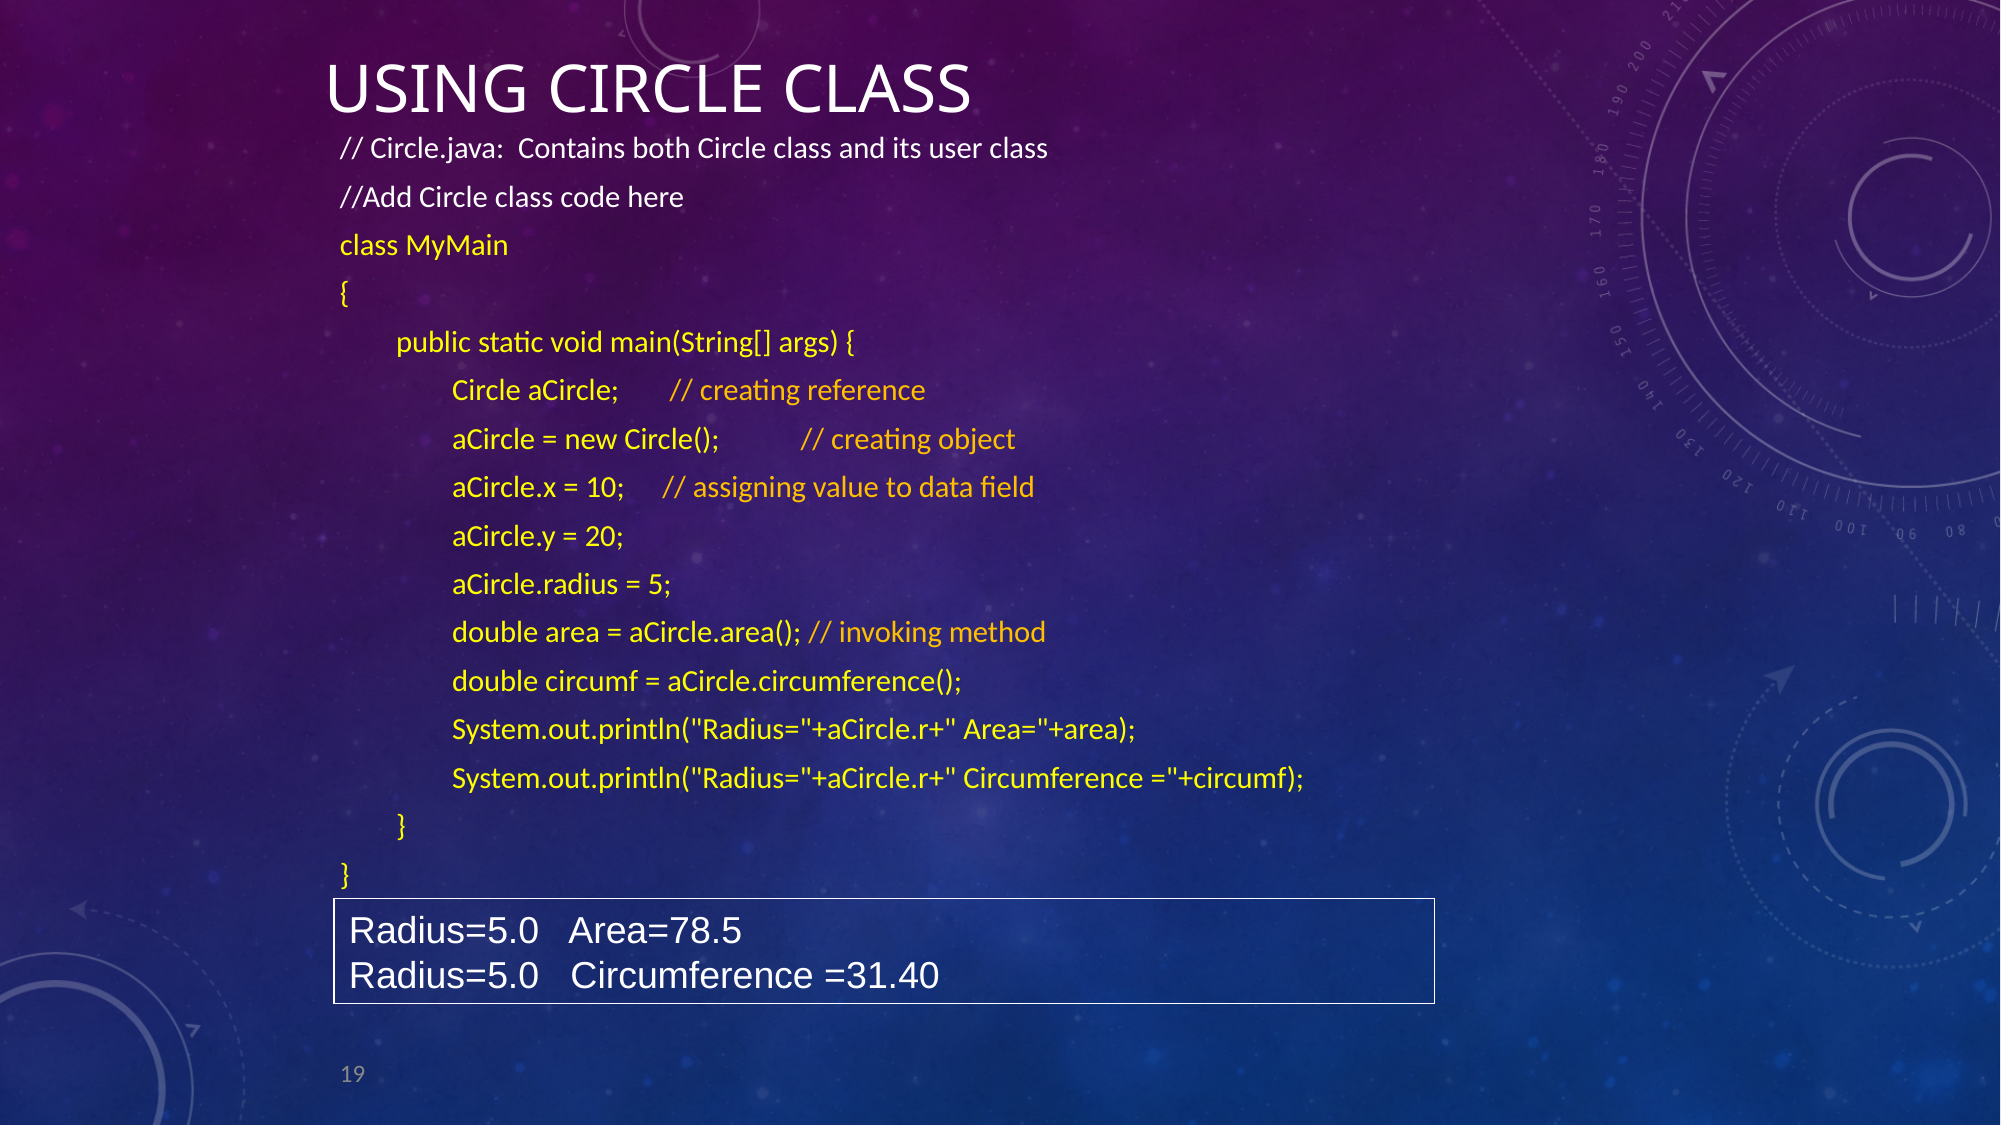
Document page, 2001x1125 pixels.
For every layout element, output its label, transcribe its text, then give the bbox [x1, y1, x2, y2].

picture [0, 0, 2001, 1125]
title Using Circle Class [309, 39, 1585, 134]
text_box Radius=5.0 Area=78.5 Radius=5.0 Circumference =31.40 [334, 898, 1435, 1004]
list // Circle.java: Contains both Circle class and its user class //Add Circle class code here class MyMain { public static void main(String[] args) { Circle aCircle; // creating reference aCircle = new Circle(); // creating object aCircle.x = 10; // assigning value to data field aCircle.y = 20; aCircle.radius = 5; double area = aCircle.area(); // invoking method double circumf = aCircle.circumference(); System.out.println("Radius="+aCircle.r+" Area="+area); System.out.println("Radius="+aCircle.r+" Circumference ="+circumf); } } [324, 127, 1600, 899]
slide_number 19 [324, 1042, 675, 1103]
